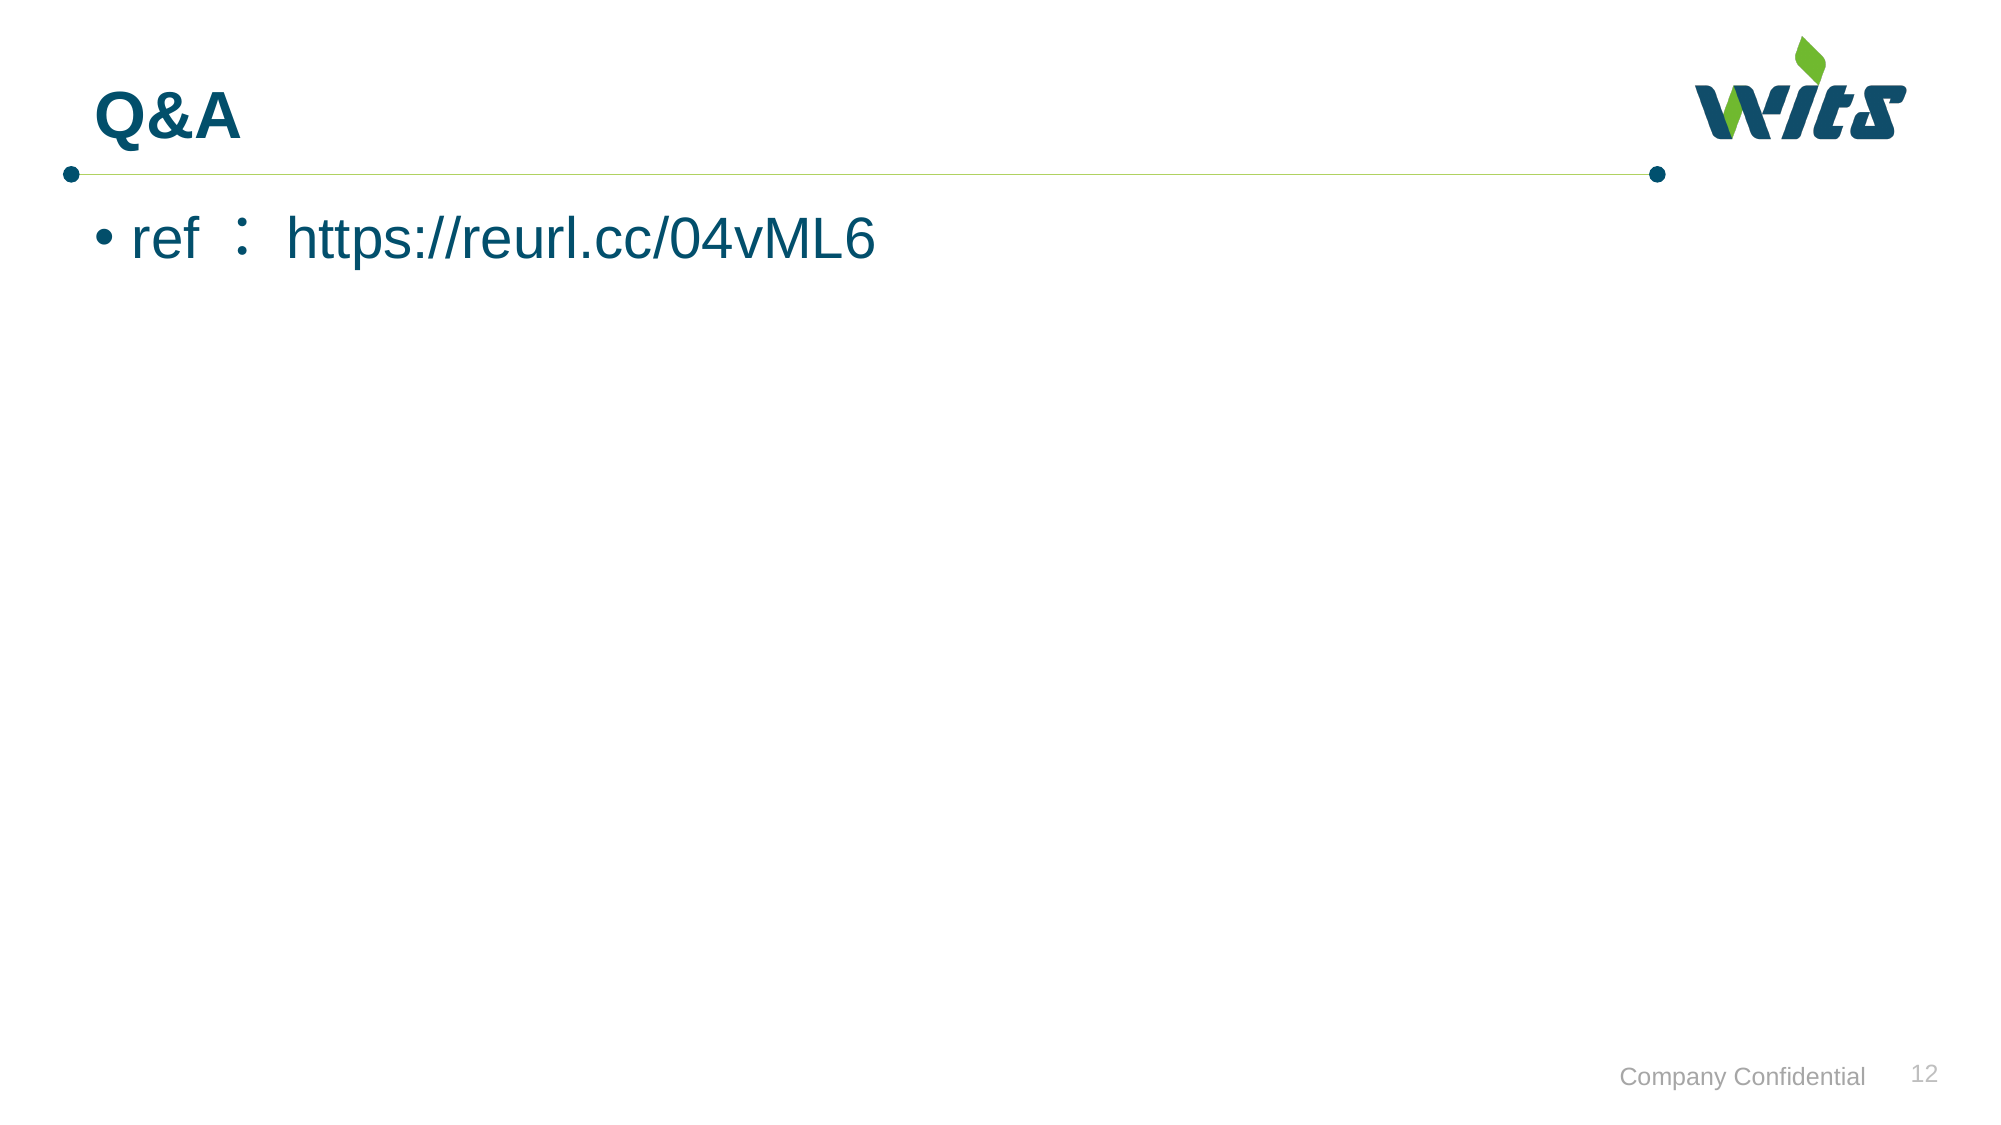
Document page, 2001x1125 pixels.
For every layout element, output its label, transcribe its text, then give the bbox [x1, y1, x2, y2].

picture [1616, 0, 1983, 208]
slide_number 12 [1503, 1042, 1954, 1103]
title Q&A [79, 49, 1657, 161]
list ref：https://reurl.cc/04vML6 [79, 200, 1863, 1014]
